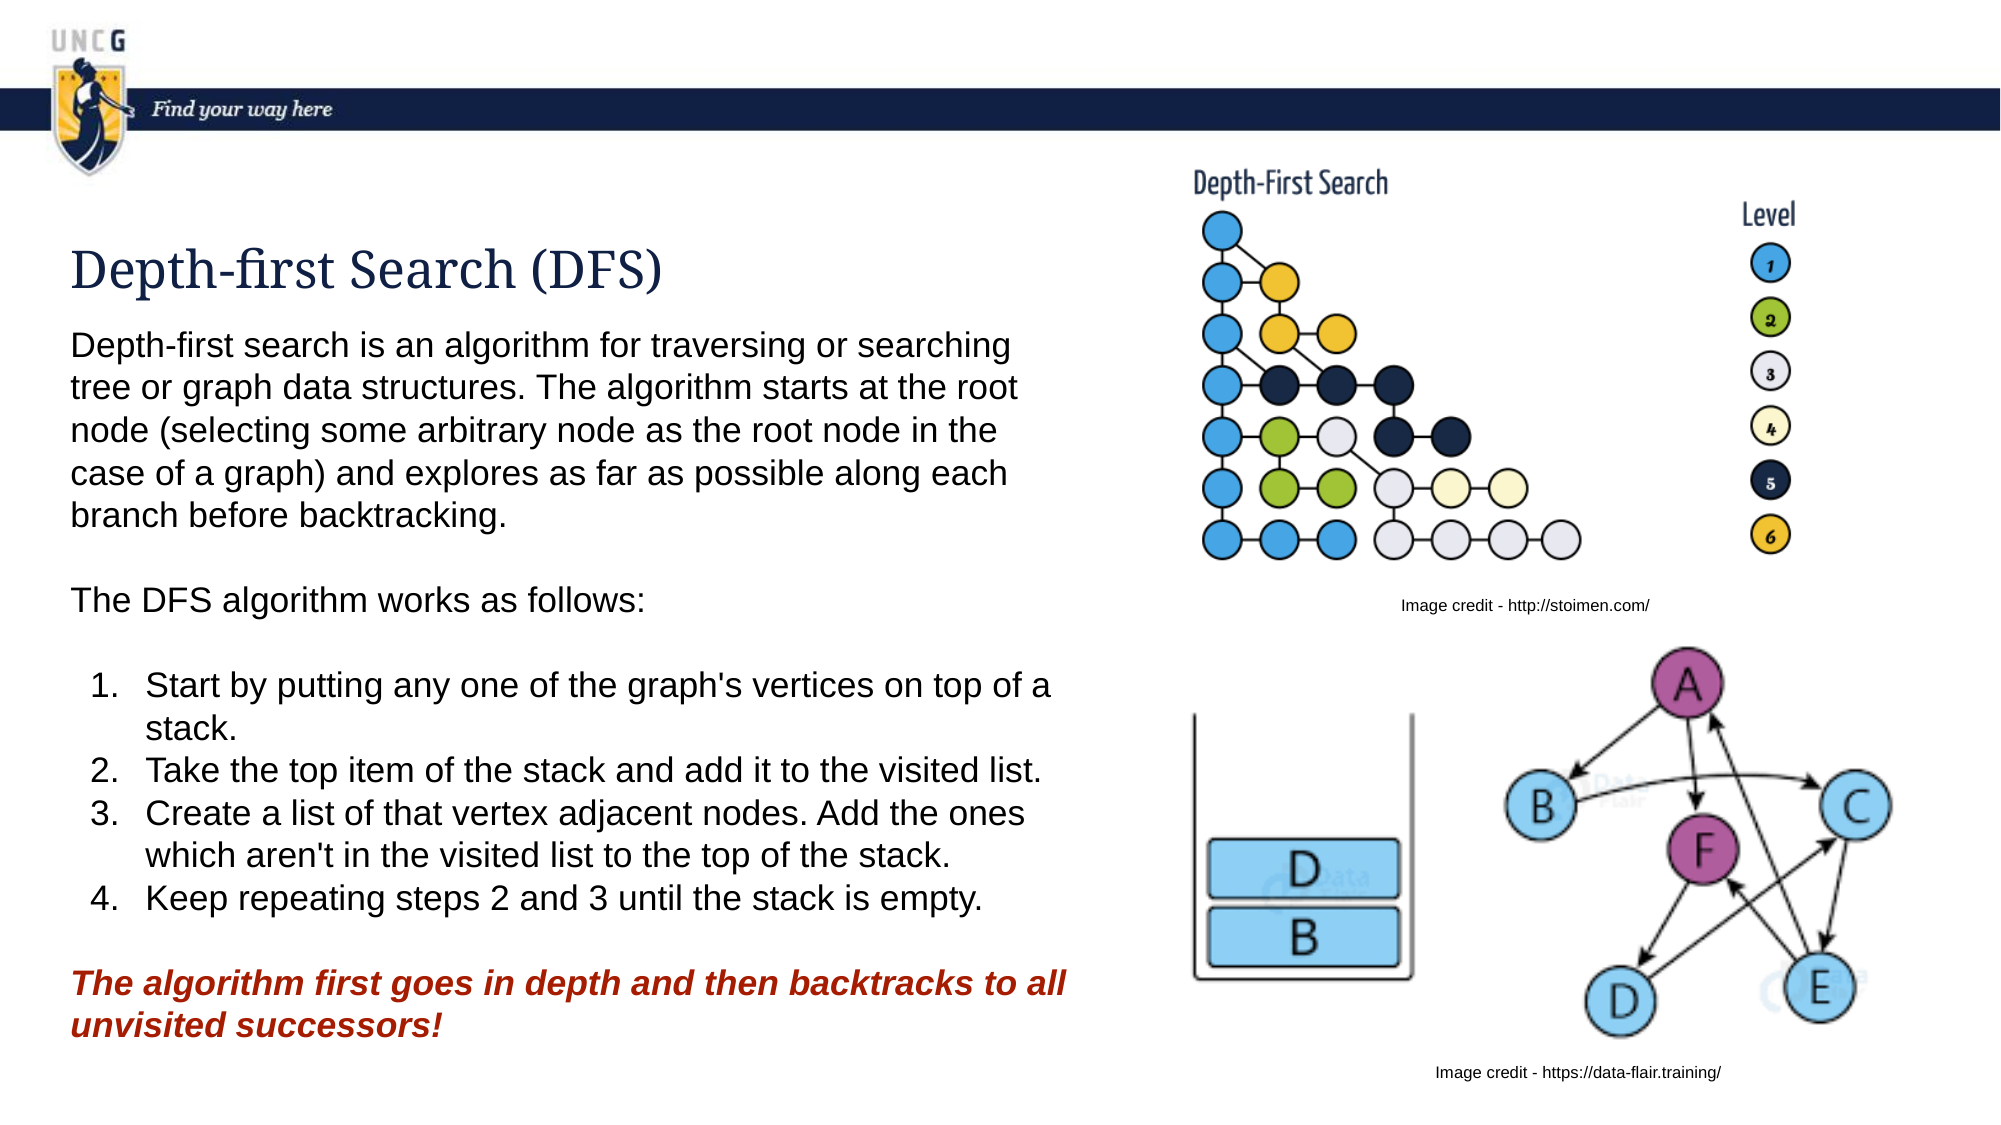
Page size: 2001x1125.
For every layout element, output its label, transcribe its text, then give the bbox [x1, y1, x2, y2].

title Depth-first Search (DFS) [55, 192, 1163, 308]
text_box Image credit - http://stoimen.com/ [1386, 594, 1781, 625]
text_box Depth-first search is an algorithm for traversing or searching tree or graph data structures. The algorithm starts at the root node (selecting some arbitrary node as the root node in the case of a graph) and explores as far as possible along each branch before backtracking. The DFS algorithm works as follows: Start by putting any one of the graph's vertices on top of a stack. Take the top item of the stack and add it to the visited list. Create a list of that vertex adjacent nodes. Add the ones which aren't in the visited list to the top of the stack. Keep repeating steps 2 and 3 until the stack is empty. The algorithm first goes in depth and then backtracks to all unvisited successors! [55, 307, 1092, 1060]
picture [0, 0, 2001, 1125]
text_box Image credit - https://data-flair.training/ [1420, 1057, 1816, 1092]
